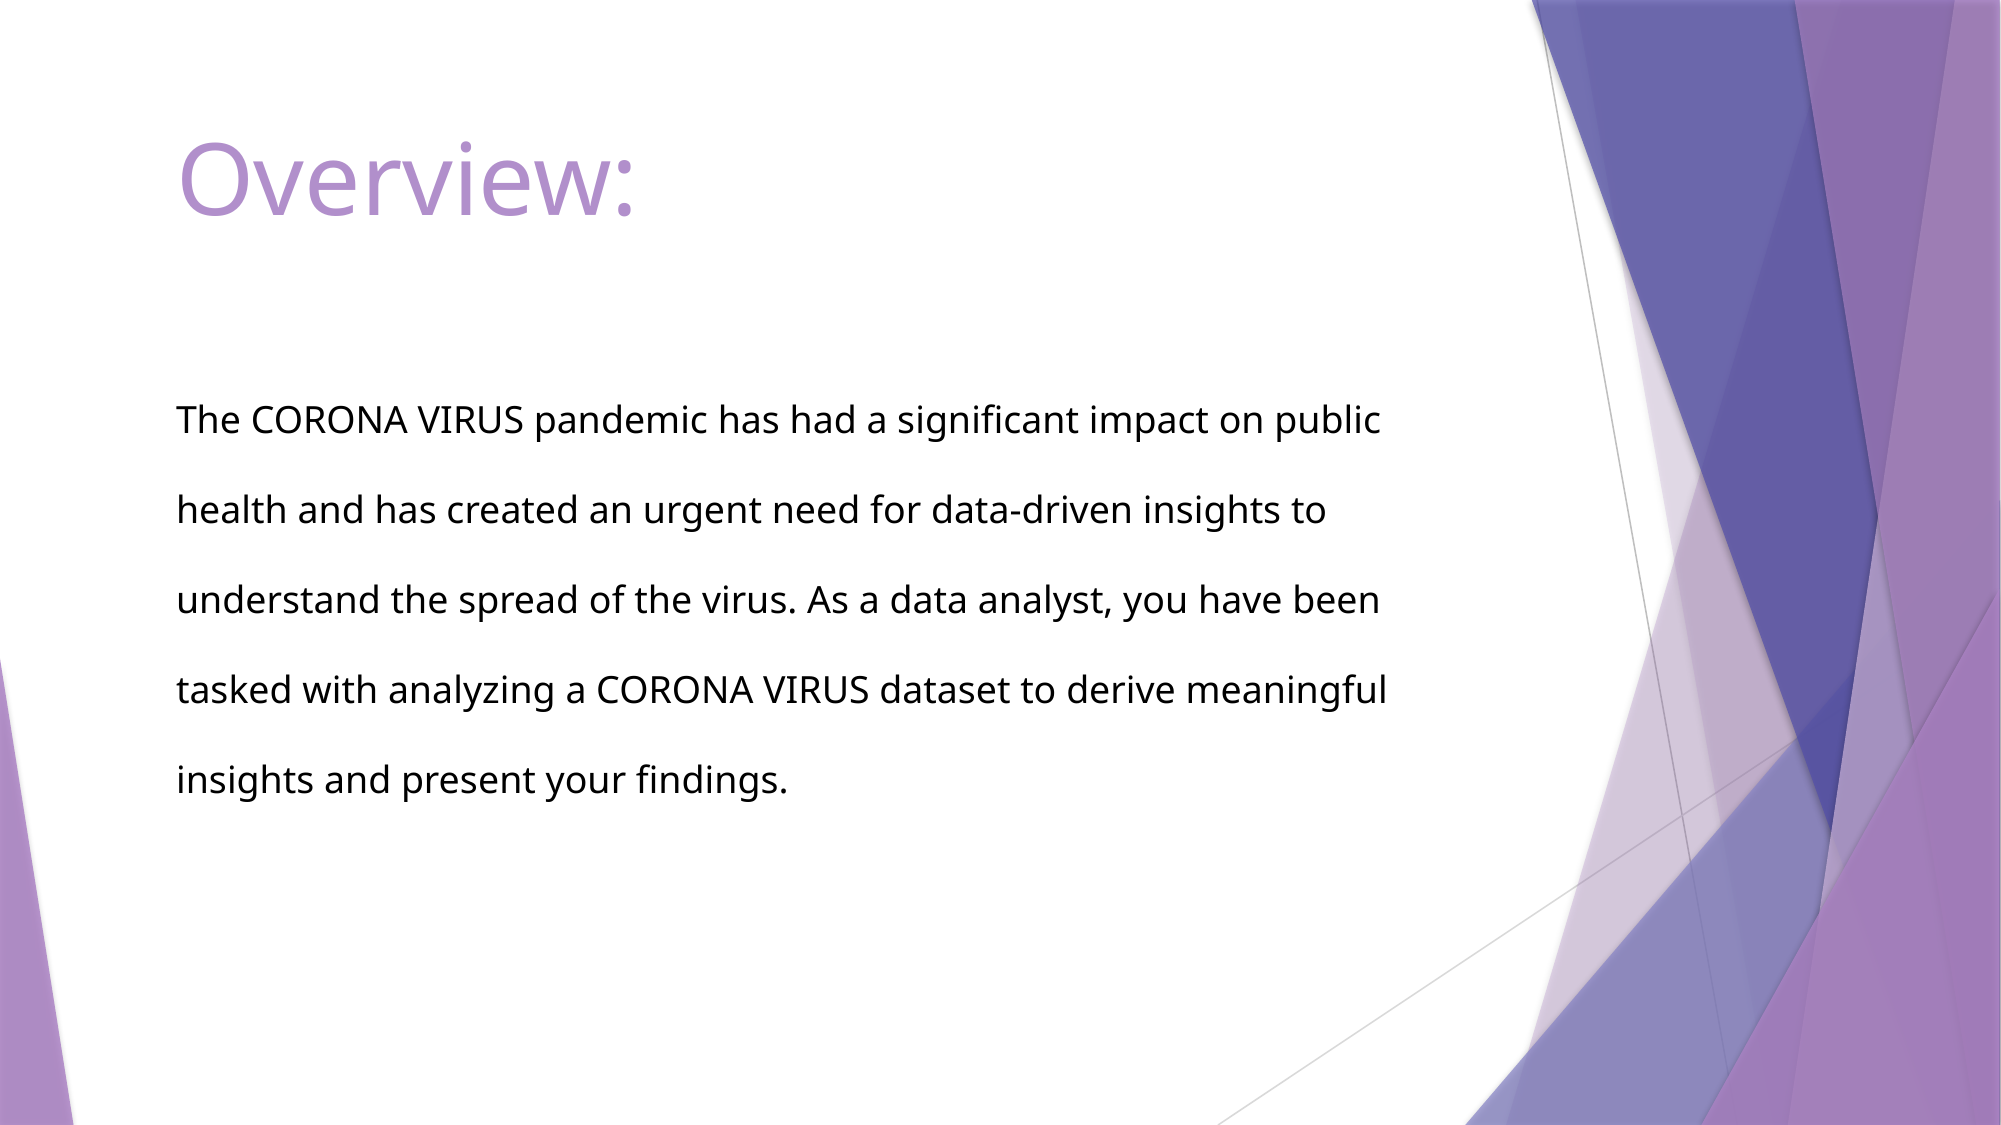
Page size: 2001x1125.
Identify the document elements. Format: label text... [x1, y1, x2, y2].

text_box The CORONA VIRUS pandemic has had a significant impact on public health and has created an urgent need for data-driven insights to understand the spread of the virus. As a data analyst, you have been tasked with analyzing a CORONA VIRUS dataset to derive meaningful insights and present your findings. [161, 343, 1412, 809]
text_box Overview: [161, 108, 1167, 243]
